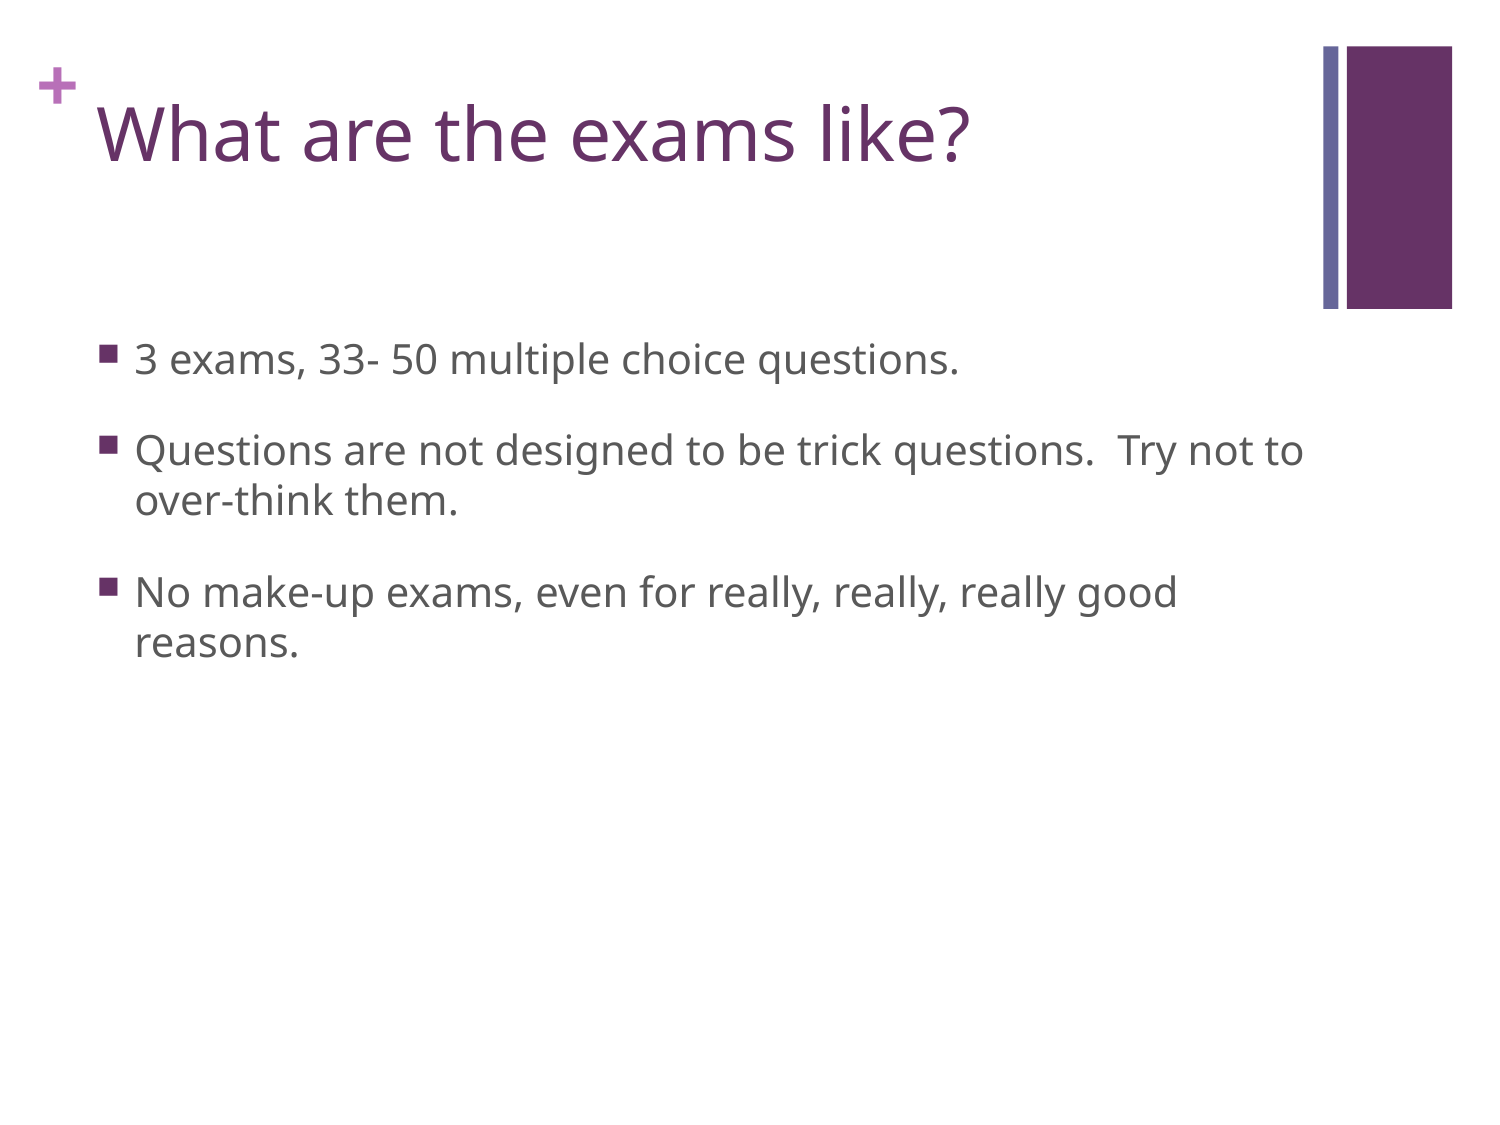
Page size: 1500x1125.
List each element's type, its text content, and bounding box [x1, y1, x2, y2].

list 3 exams, 33- 50 multiple choice questions. Questions are not designed to be trick questions. Try not to over-think them. No make-up exams, even for really, really, really good reasons. [81, 324, 1322, 1005]
title What are the exams like? [81, 79, 1322, 263]
